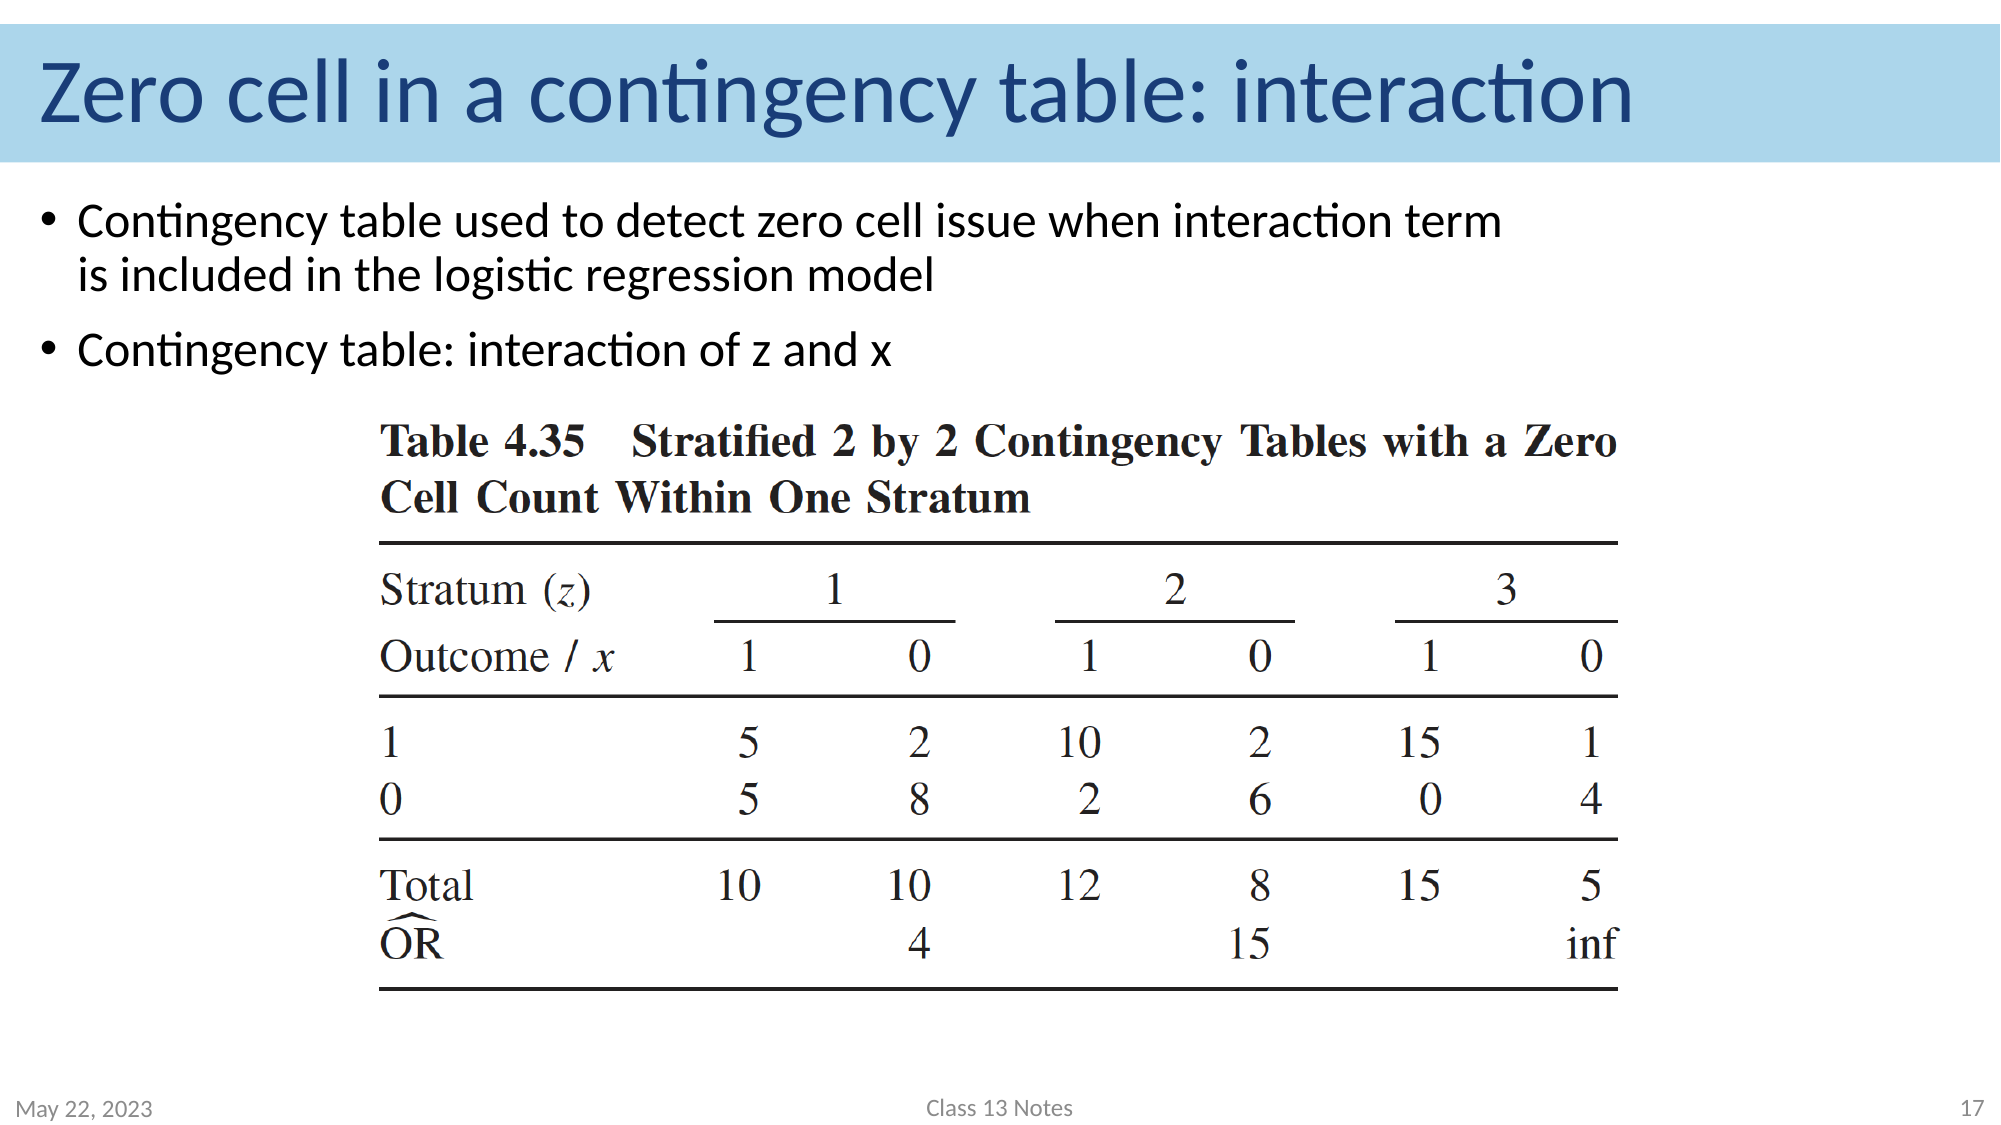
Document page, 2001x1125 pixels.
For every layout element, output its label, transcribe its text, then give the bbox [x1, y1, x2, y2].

picture [362, 403, 1638, 1008]
list Contingency table used to detect zero cell issue when interaction term is included in the logistic regression model Contingency table: interaction of z and x [24, 187, 1525, 1075]
title Zero cell in a contingency table: interaction [24, 24, 1975, 163]
slide_number 17 [1550, 1087, 2000, 1125]
footer Class 13 Notes [662, 1087, 1338, 1125]
text_box [0, 23, 2000, 163]
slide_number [0, 1089, 450, 1125]
